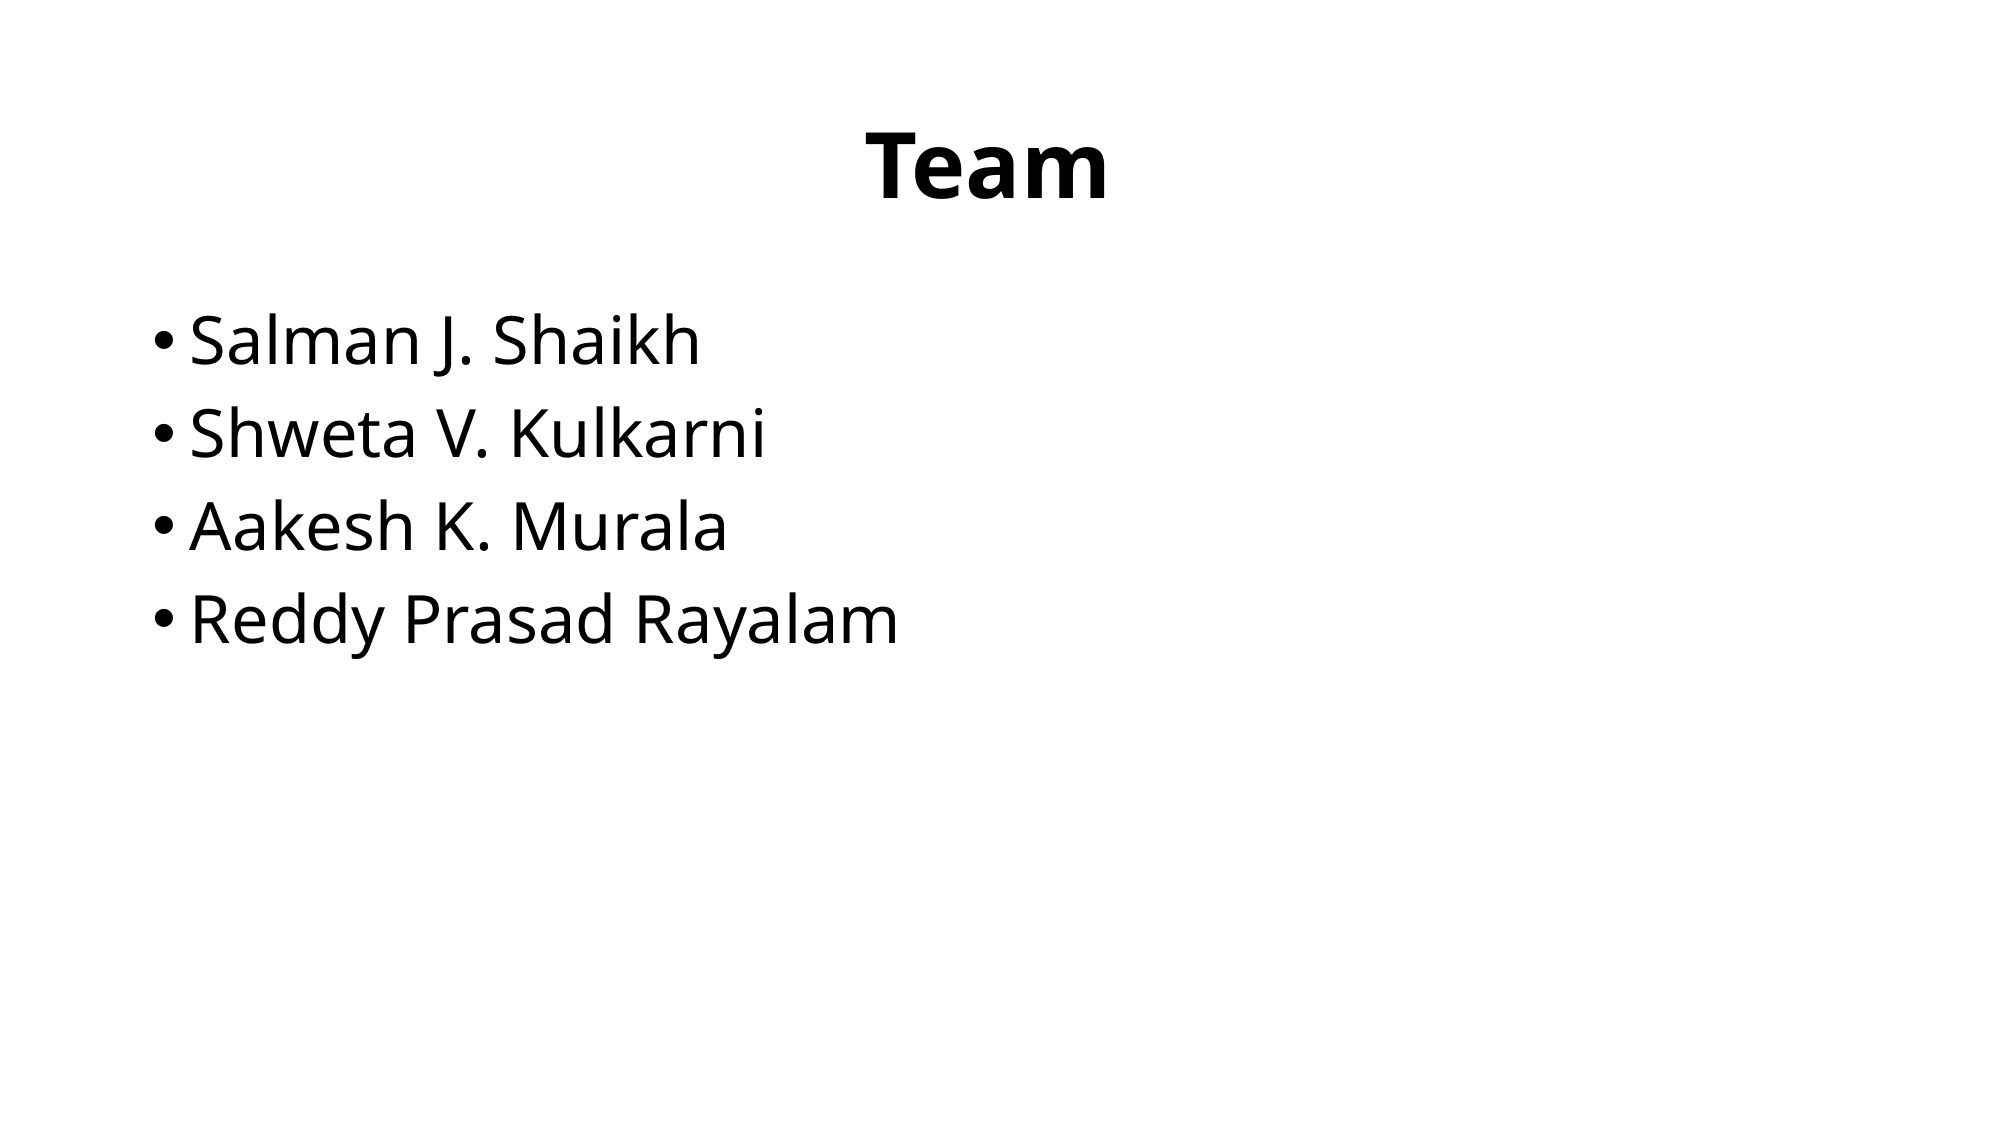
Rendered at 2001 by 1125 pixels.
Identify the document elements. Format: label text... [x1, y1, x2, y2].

list Salman J. Shaikh Shweta V. Kulkarni Aakesh K. Murala Reddy Prasad Rayalam [137, 299, 1863, 1014]
title Team [137, 59, 1863, 278]
